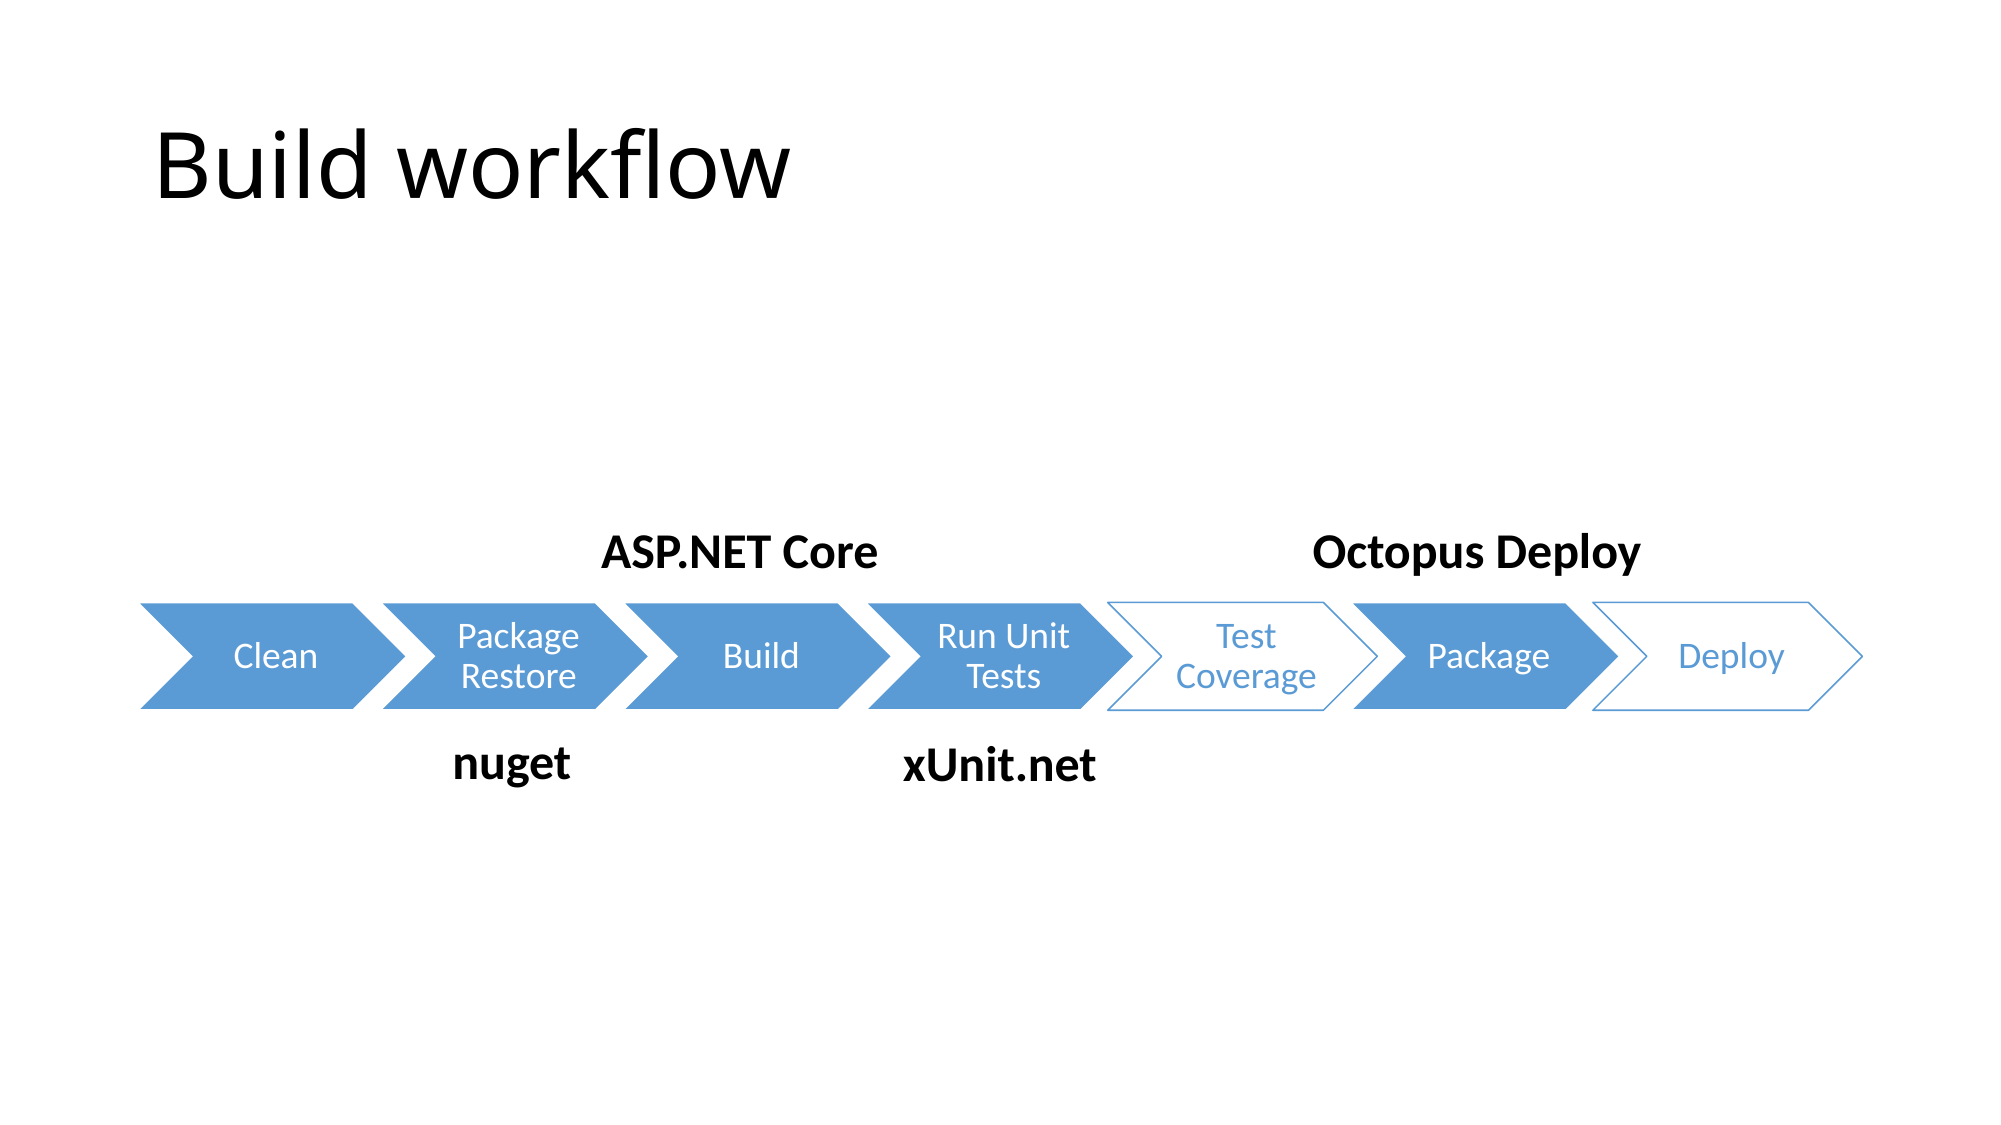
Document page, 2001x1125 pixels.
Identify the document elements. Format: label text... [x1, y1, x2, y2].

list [137, 299, 1863, 1014]
title Build workflow [137, 59, 1863, 278]
